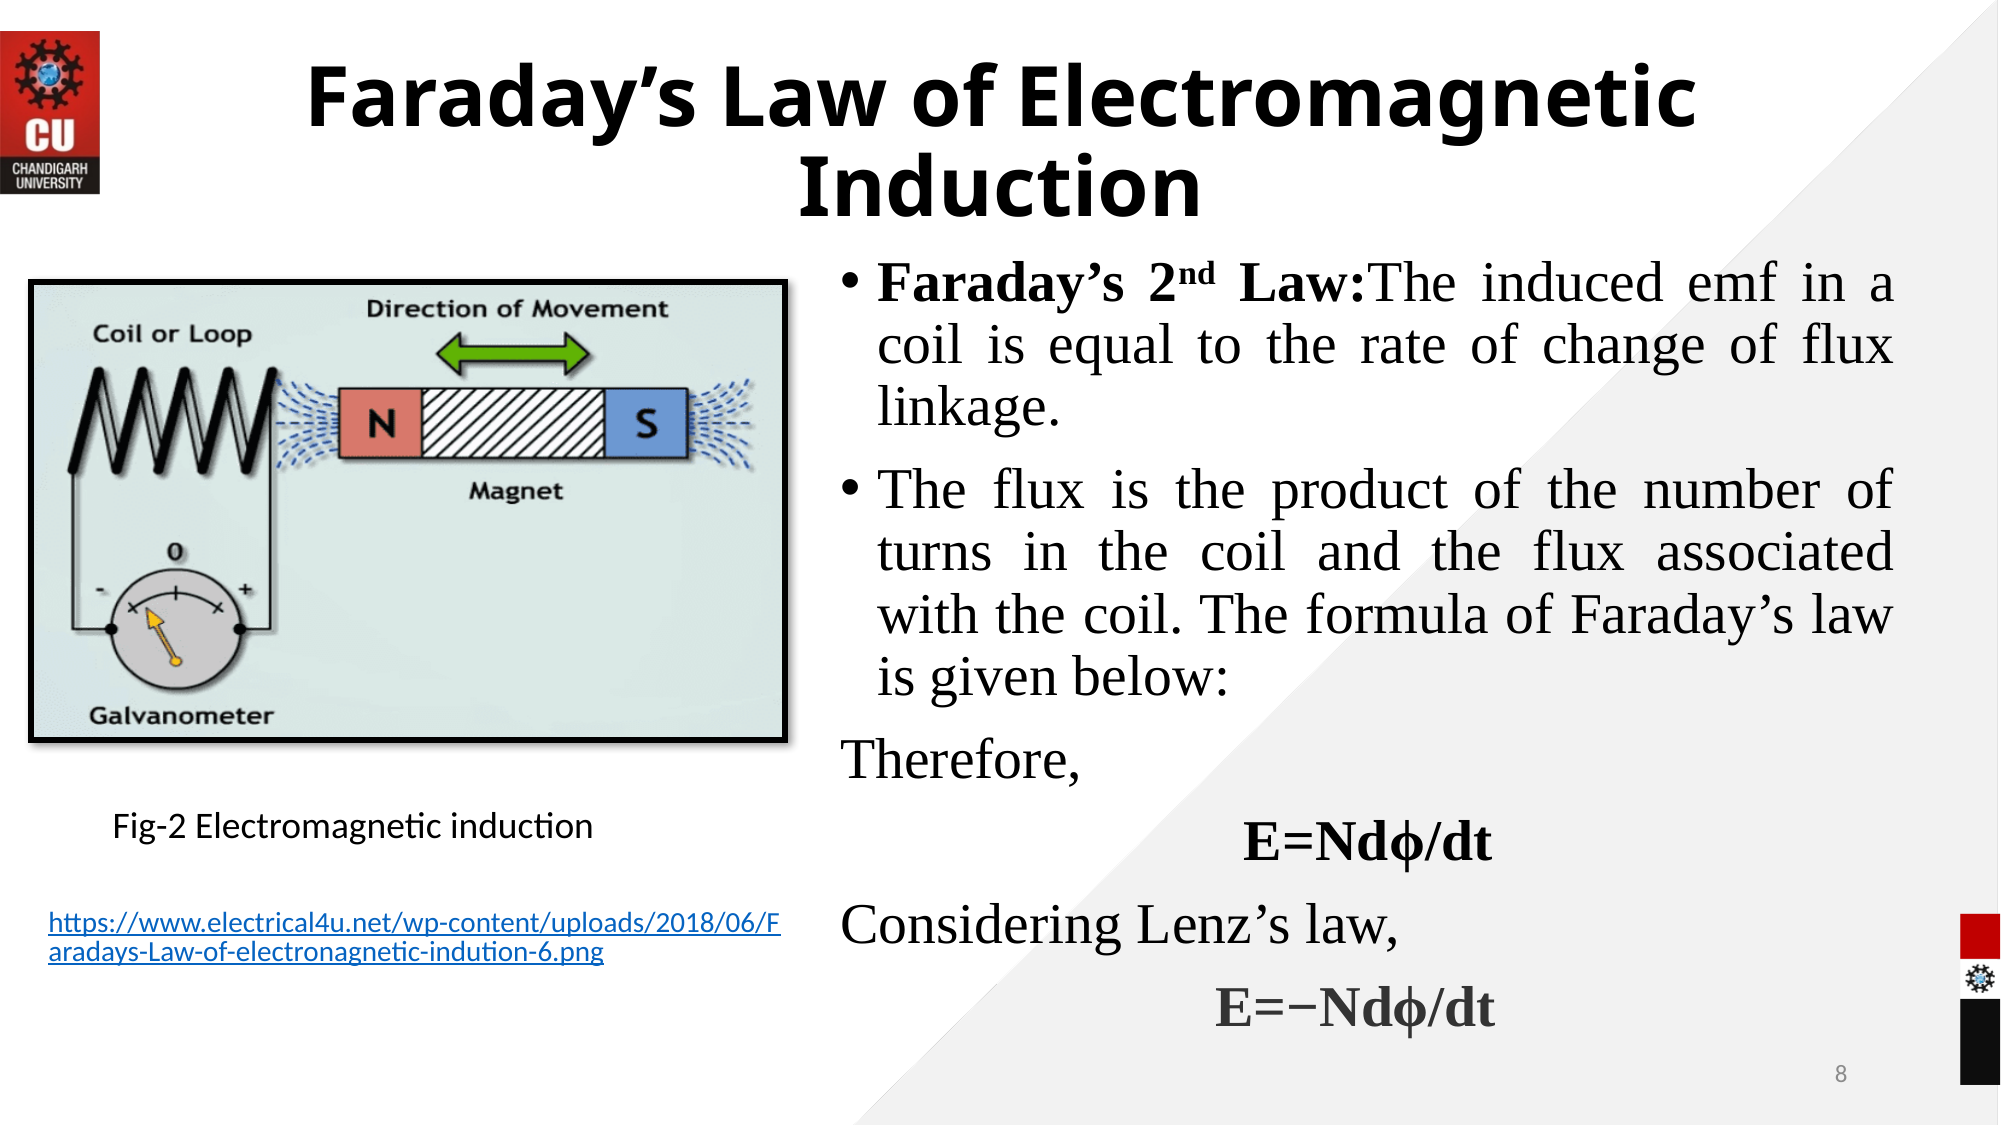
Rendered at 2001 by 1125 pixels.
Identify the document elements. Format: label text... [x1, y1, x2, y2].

text_box https://www.electrical4u.net/wp-content/uploads/2018/06/Faradays-Law-of-electronagnetic-indution-6.png [33, 895, 802, 946]
list Faraday’s 2nd Law:The induced emf in a coil is equal to the rate of change of flux linkage. The flux is the product of the number of turns in the coil and the flux associated with the coil. The formula of Faraday’s law is given below: Therefore, E=Ndϕ/dt Considering Lenz’s law, E=−Ndϕ/dt [825, 244, 1912, 1053]
slide_number 8 [1412, 1042, 1863, 1103]
title Faraday’s Law of Electromagnetic Induction [139, 46, 1865, 243]
text_box Fig-2 Electromagnetic induction [89, 793, 692, 854]
picture [0, 0, 2001, 1125]
